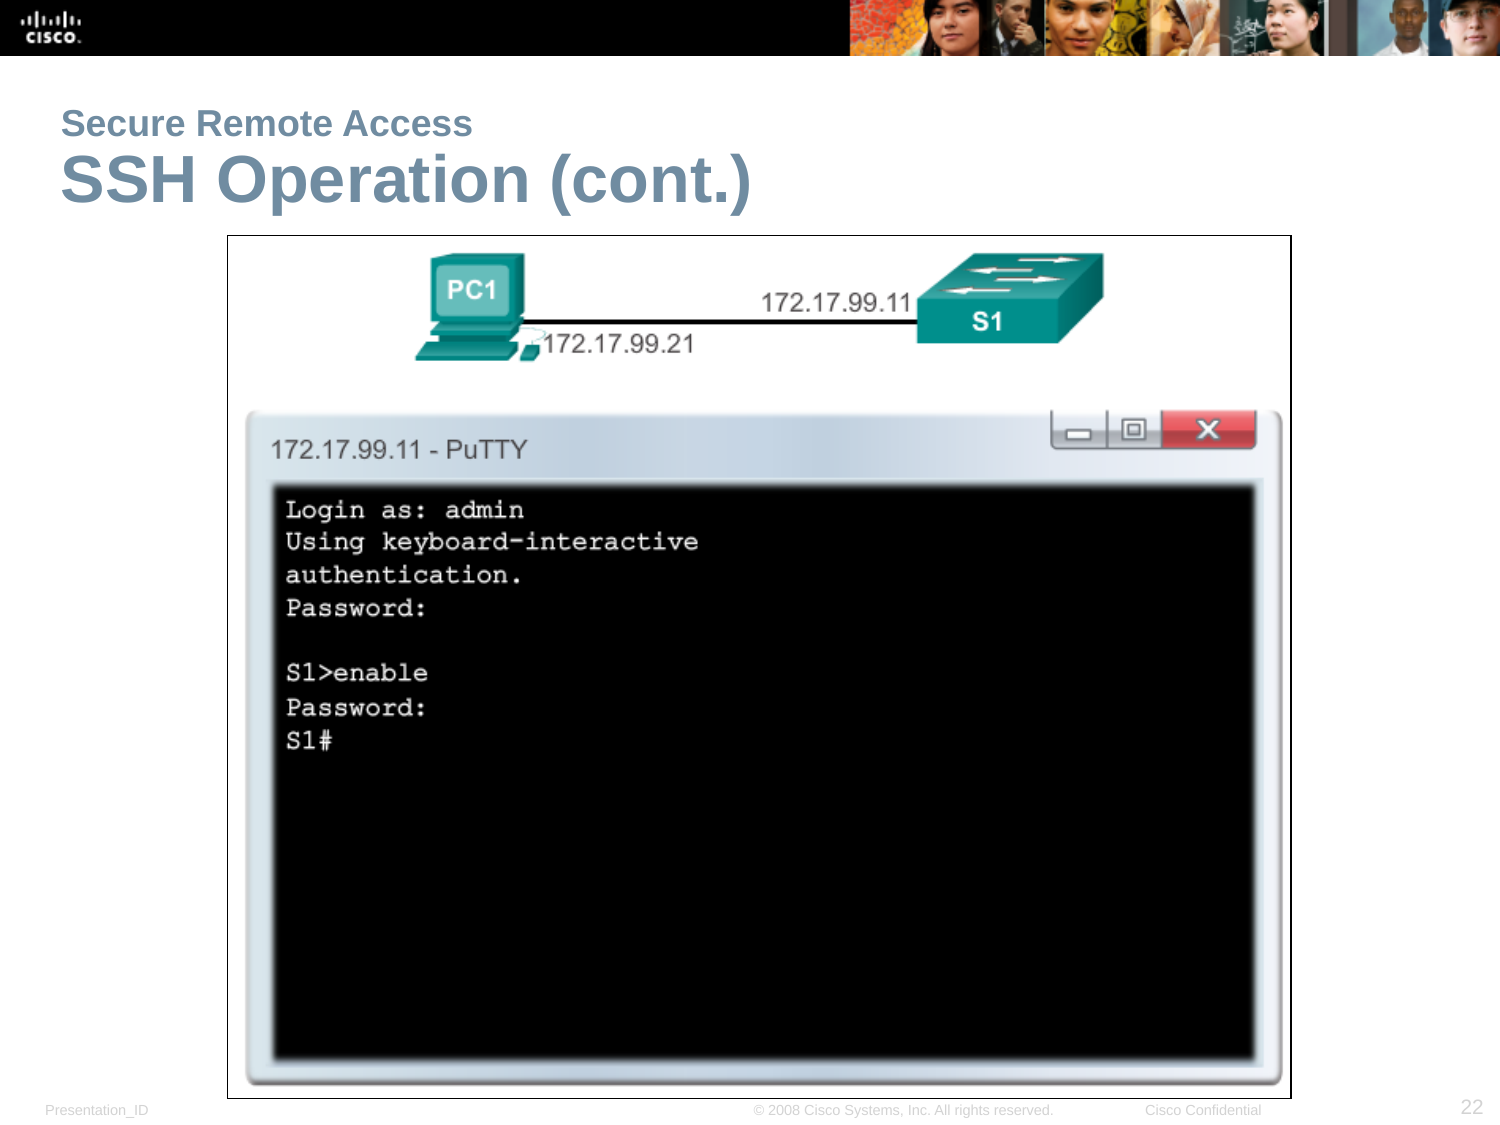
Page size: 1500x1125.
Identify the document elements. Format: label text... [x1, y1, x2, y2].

picture [0, 0, 1500, 56]
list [227, 235, 1291, 1098]
title Secure Remote Access SSH Operation (cont.) [47, 85, 1384, 224]
